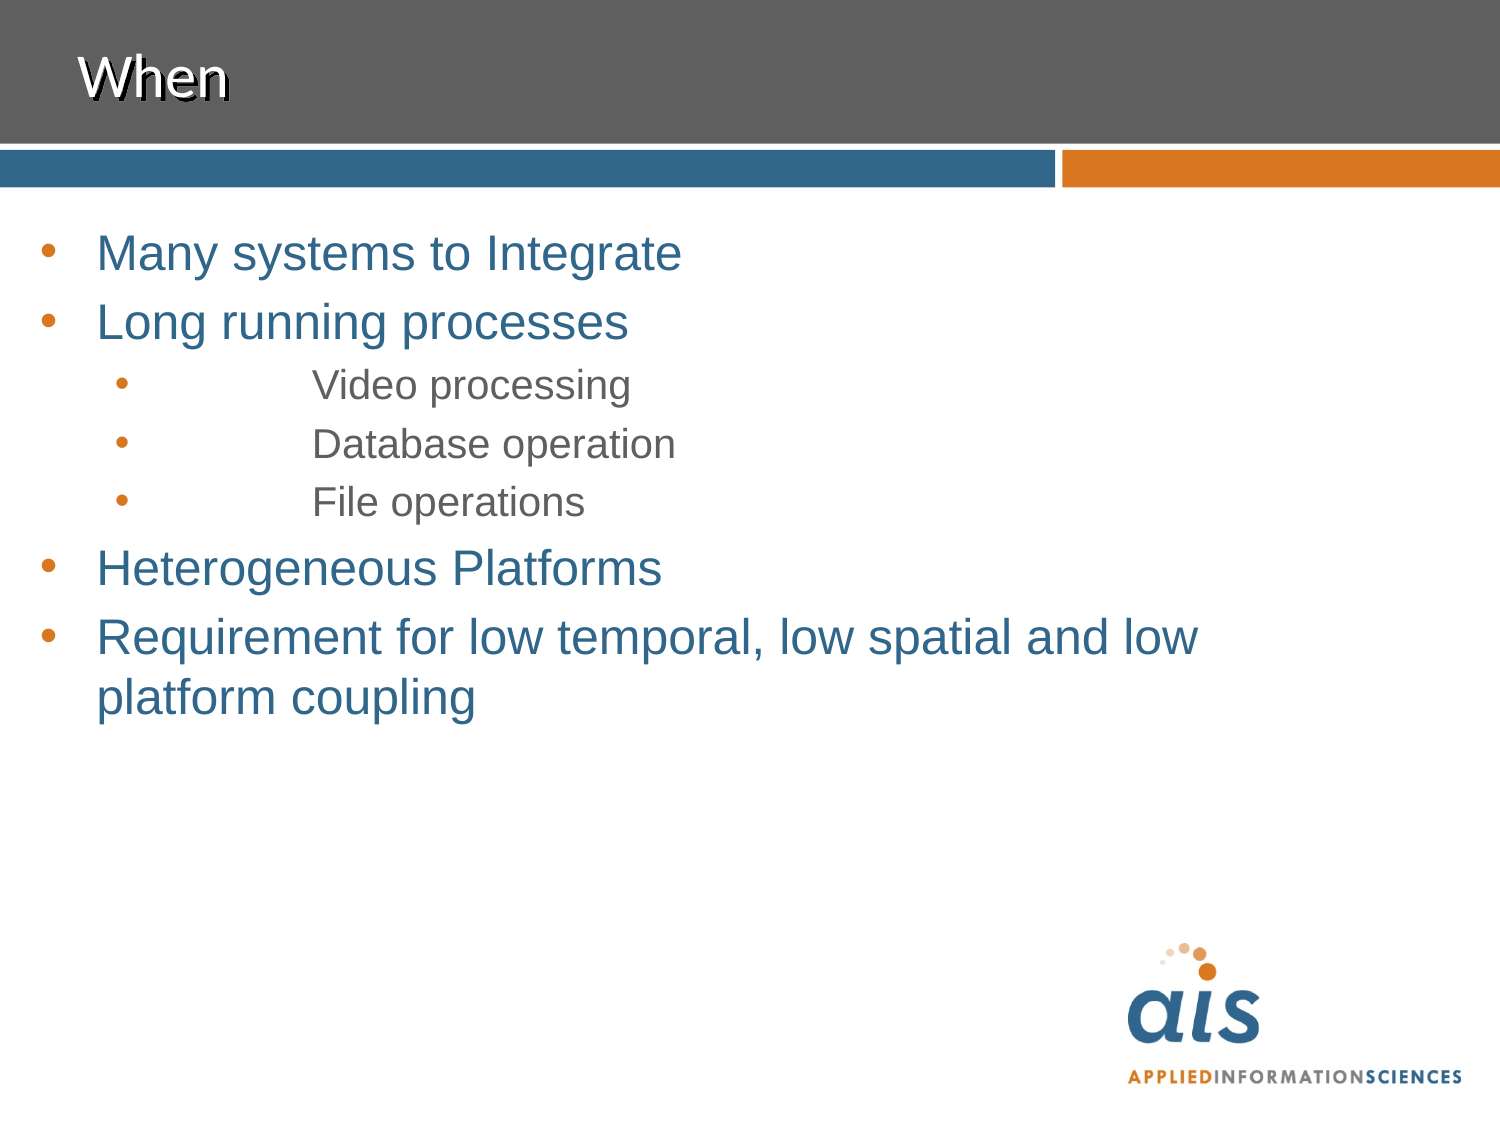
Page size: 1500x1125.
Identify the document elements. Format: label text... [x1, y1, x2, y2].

list Many systems to Integrate Long running processes Video processing Database operation File operations Heterogeneous Platforms Requirement for low temporal, low spatial and low platform coupling [24, 212, 1376, 1001]
title When [62, 12, 1426, 133]
picture [1125, 938, 1463, 1088]
